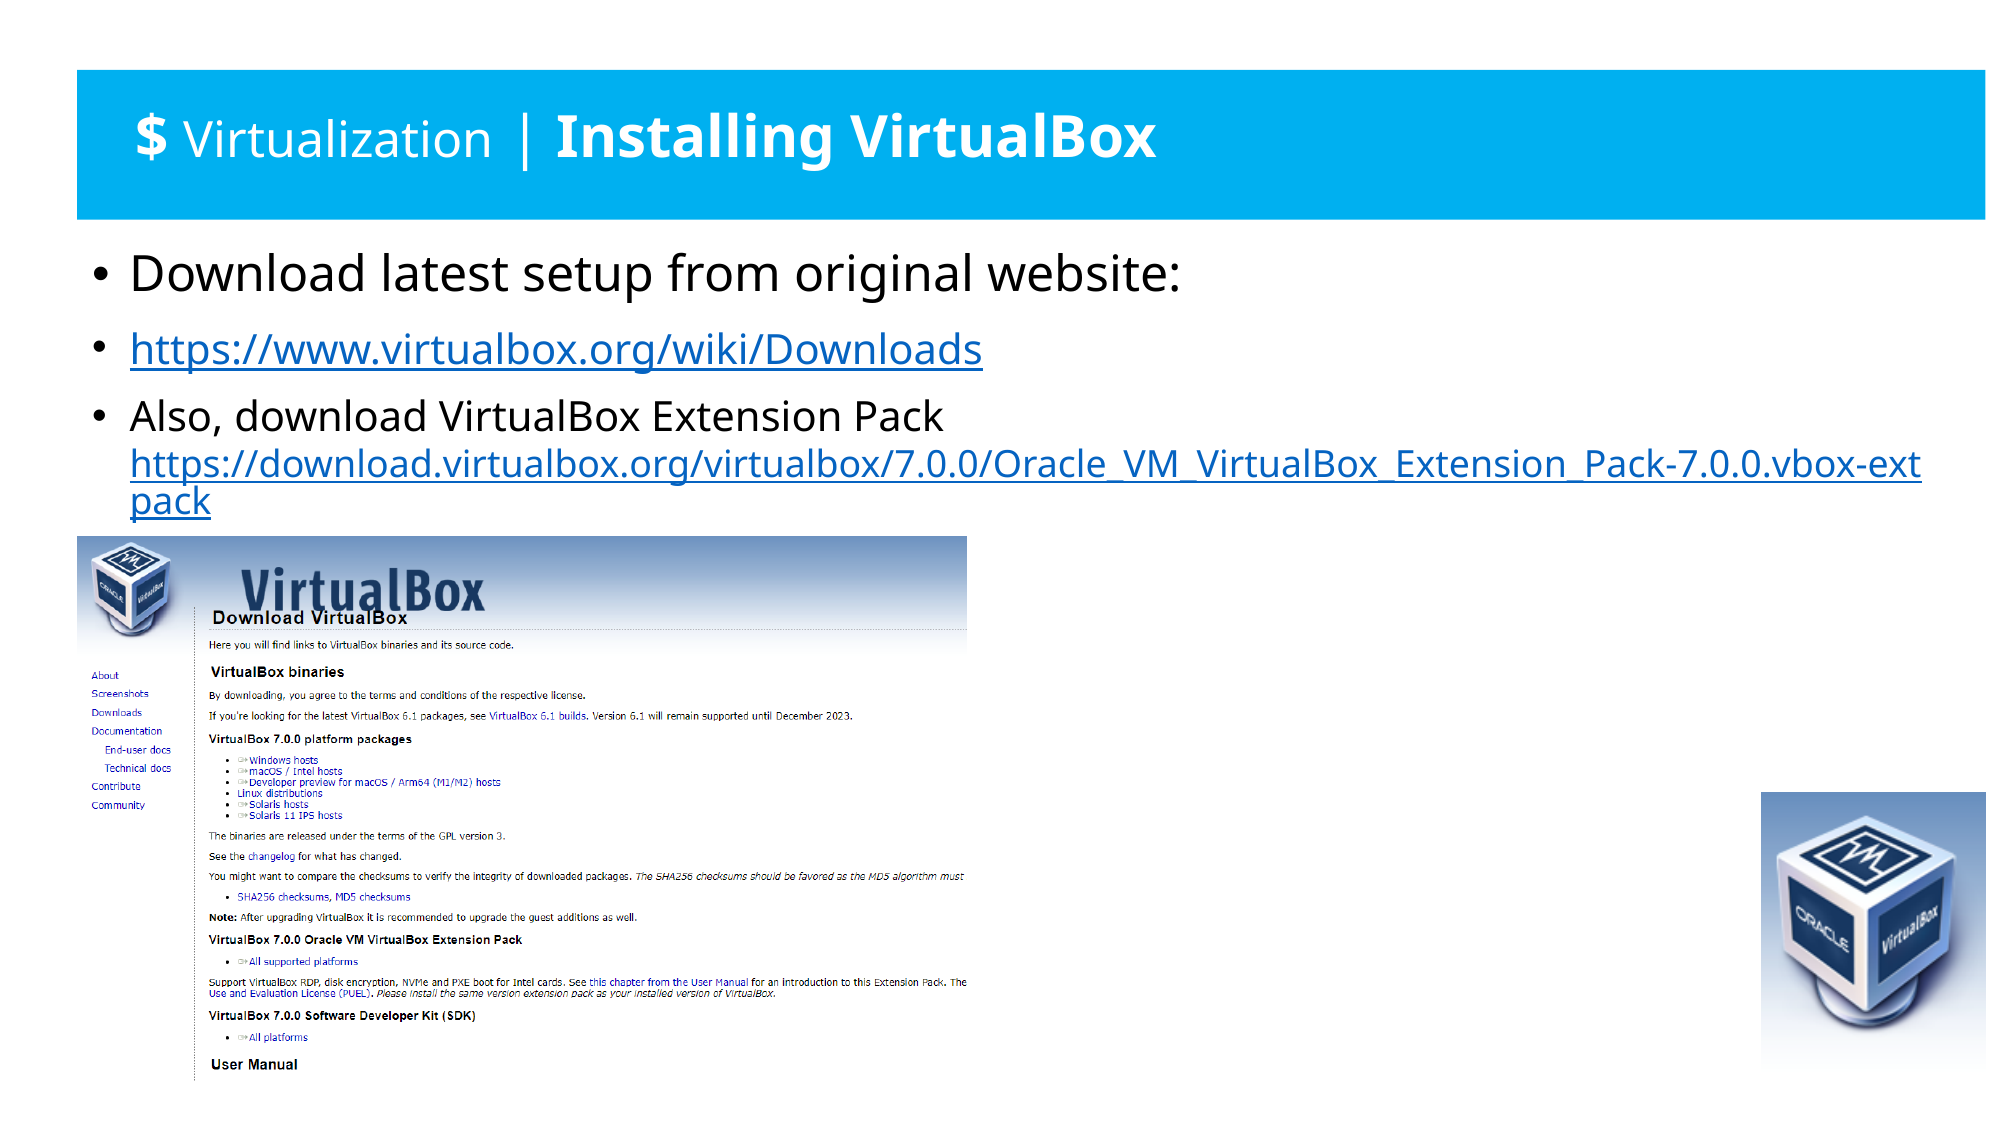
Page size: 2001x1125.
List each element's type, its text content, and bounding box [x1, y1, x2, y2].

text_box [77, 69, 1986, 220]
text_box $ Virtualization | Installing VirtualBox [120, 91, 1410, 177]
picture [1761, 792, 1986, 1081]
list Download latest setup from original website: https://www.virtualbox.org/wiki/Downloads Also, download VirtualBox Extension Pack https://download.virtualbox.org/virtualbox/7.0.0/Oracle_VM_VirtualBox_Extension_Pack-7.0.0.vbox-extpack [77, 241, 1938, 962]
picture [77, 536, 967, 1081]
